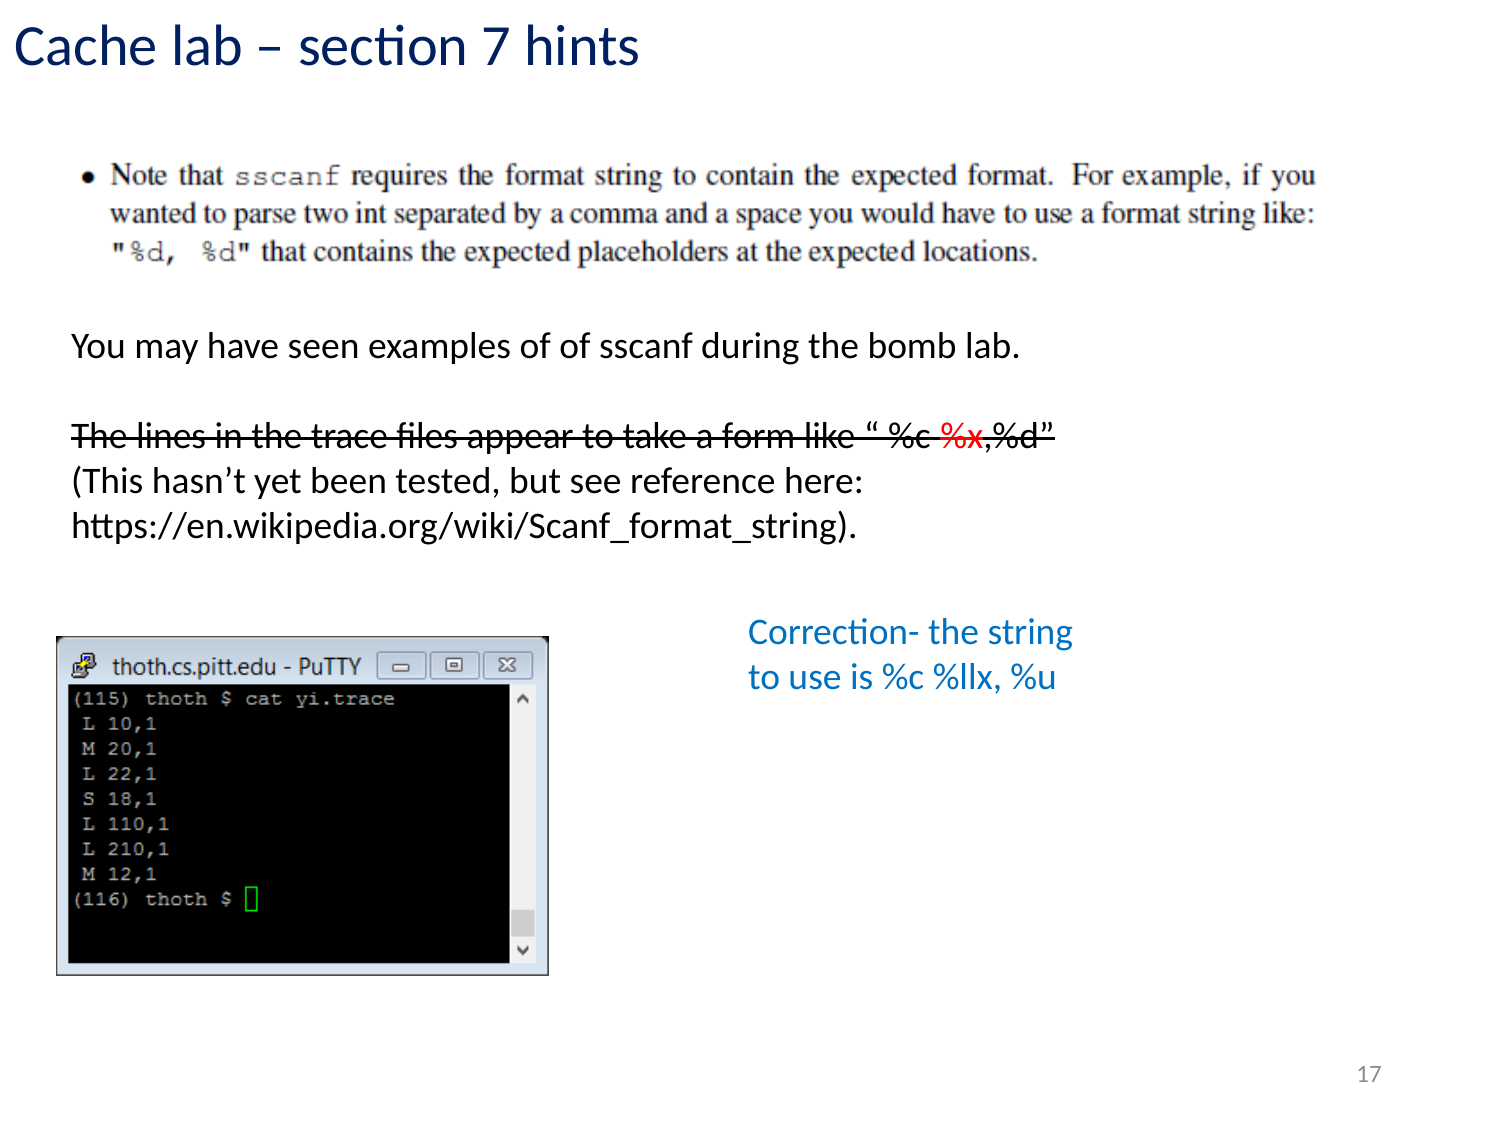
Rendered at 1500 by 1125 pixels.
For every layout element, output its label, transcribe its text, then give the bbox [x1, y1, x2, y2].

text_box Correction- the string to use is %c %llx, %u [733, 599, 1122, 705]
picture [56, 636, 549, 976]
text_box You may have seen examples of of sscanf during the bomb lab. The lines in the trace files appear to take a form like “ %c %x,%d” (This hasn’t yet been tested, but see reference here: https://en.wikipedia.org/wiki/Scanf_format_string). [56, 314, 1152, 554]
text_box Cache lab – section 7 hints [0, 0, 1335, 85]
slide_number 17 [1059, 1042, 1397, 1103]
picture [56, 149, 1332, 284]
